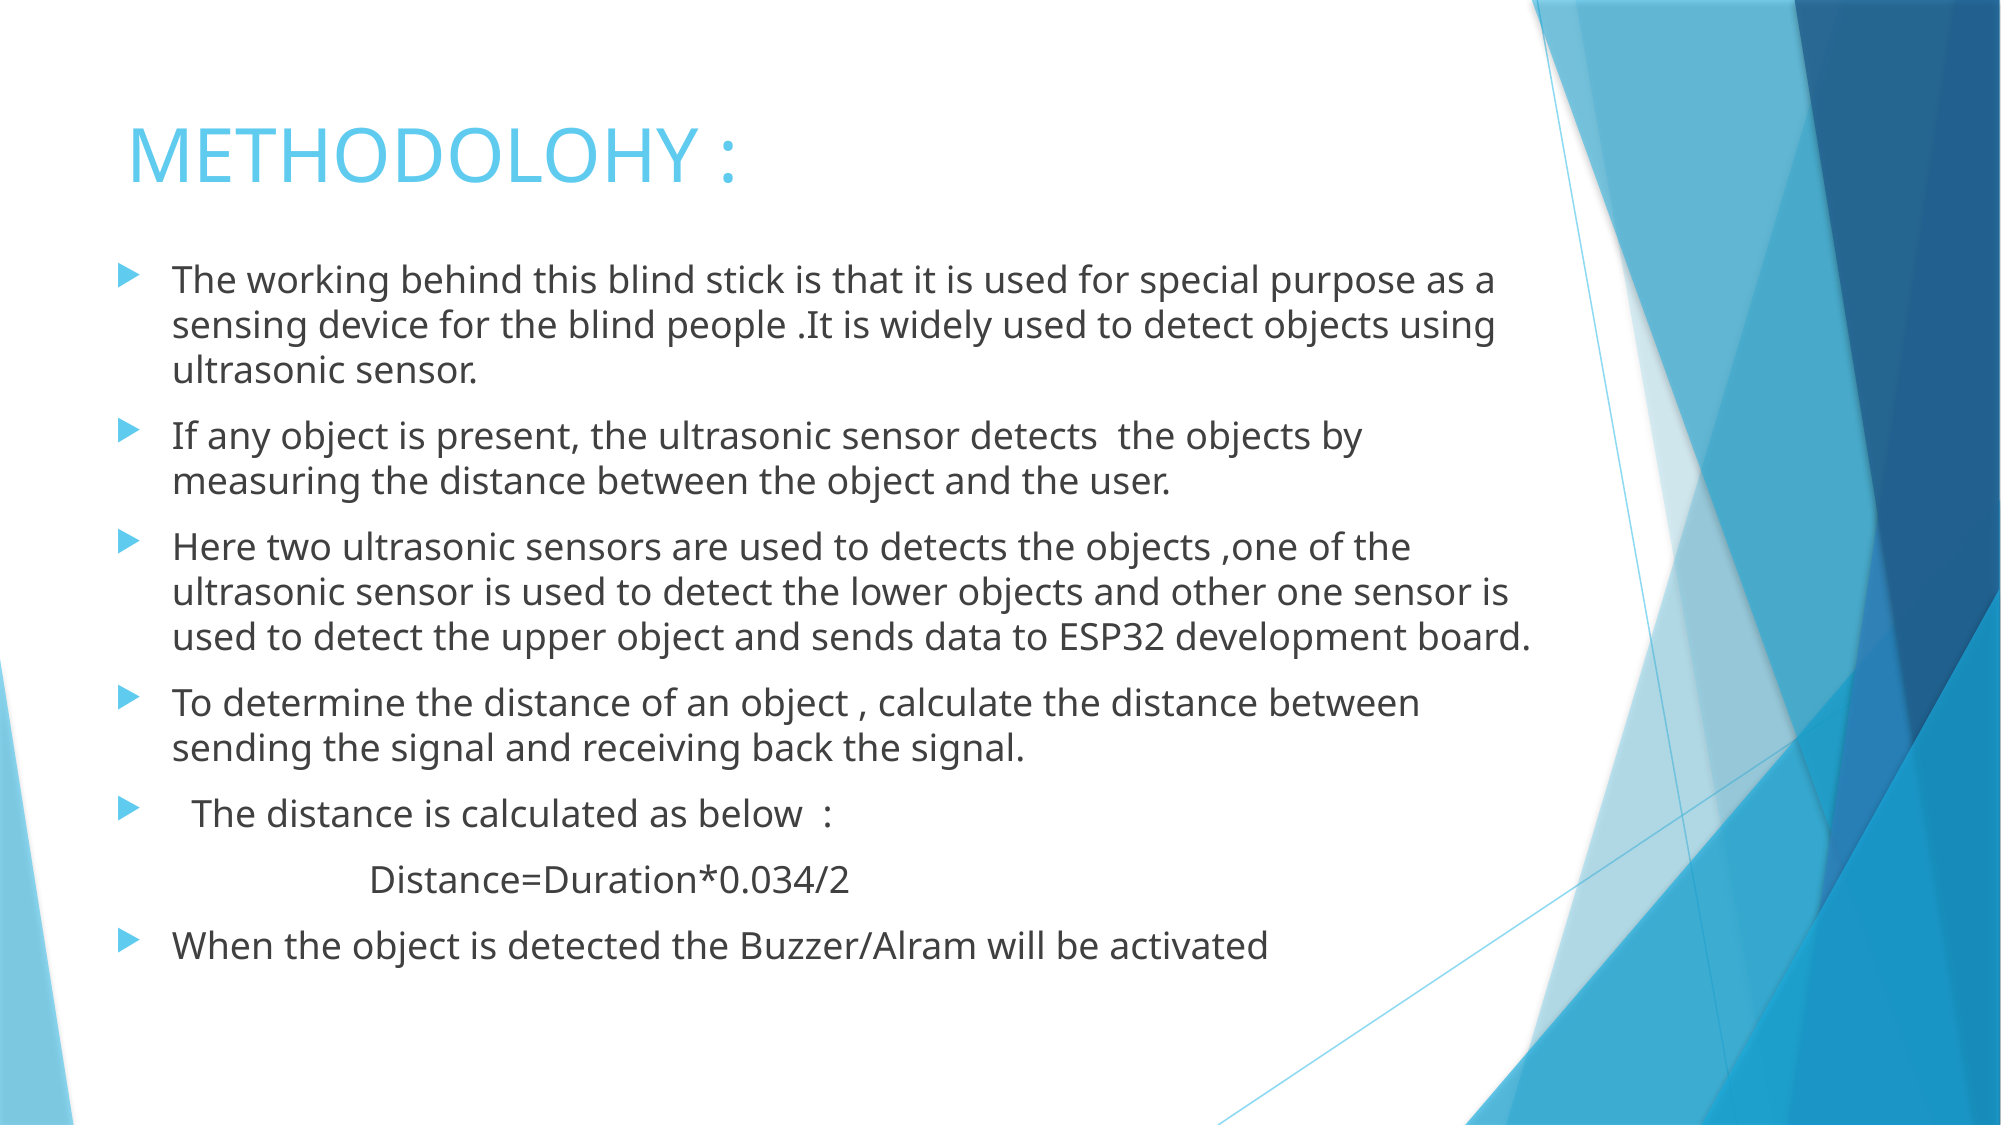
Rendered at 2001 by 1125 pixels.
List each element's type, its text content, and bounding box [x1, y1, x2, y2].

title METHODOLOHY : [111, 99, 1522, 249]
list The working behind this blind stick is that it is used for special purpose as a sensing device for the blind people .It is widely used to detect objects using ultrasonic sensor. If any object is present, the ultrasonic sensor detects the objects by measuring the distance between the object and the user. Here two ultrasonic sensors are used to detects the objects ,one of the ultrasonic sensor is used to detect the lower objects and other one sensor is used to detect the upper object and sends data to ESP32 development board. To determine the distance of an object , calculate the distance between sending the signal and receiving back the signal. The distance is calculated as below : Distance=Duration*0.034/2 When the object is detected the Buzzer/Alram will be activated [100, 249, 1563, 1042]
